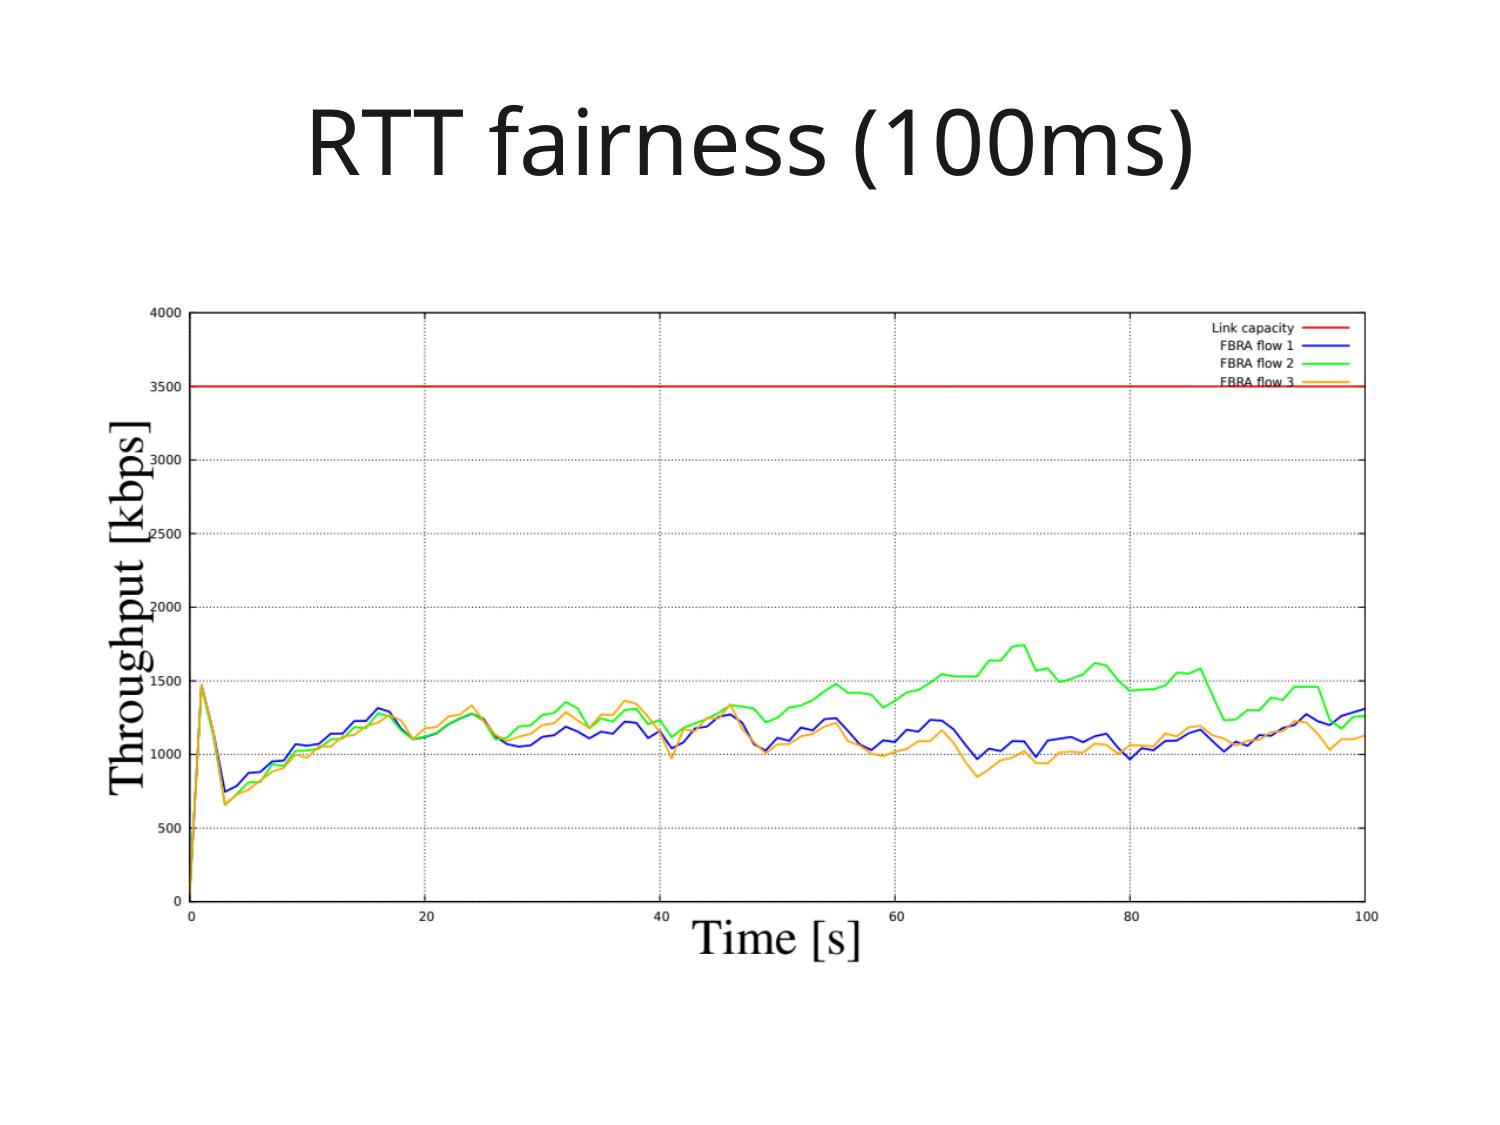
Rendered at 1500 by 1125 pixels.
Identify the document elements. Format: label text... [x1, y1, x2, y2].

title RTT fairness (100ms) [75, 45, 1425, 233]
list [74, 262, 1426, 1006]
